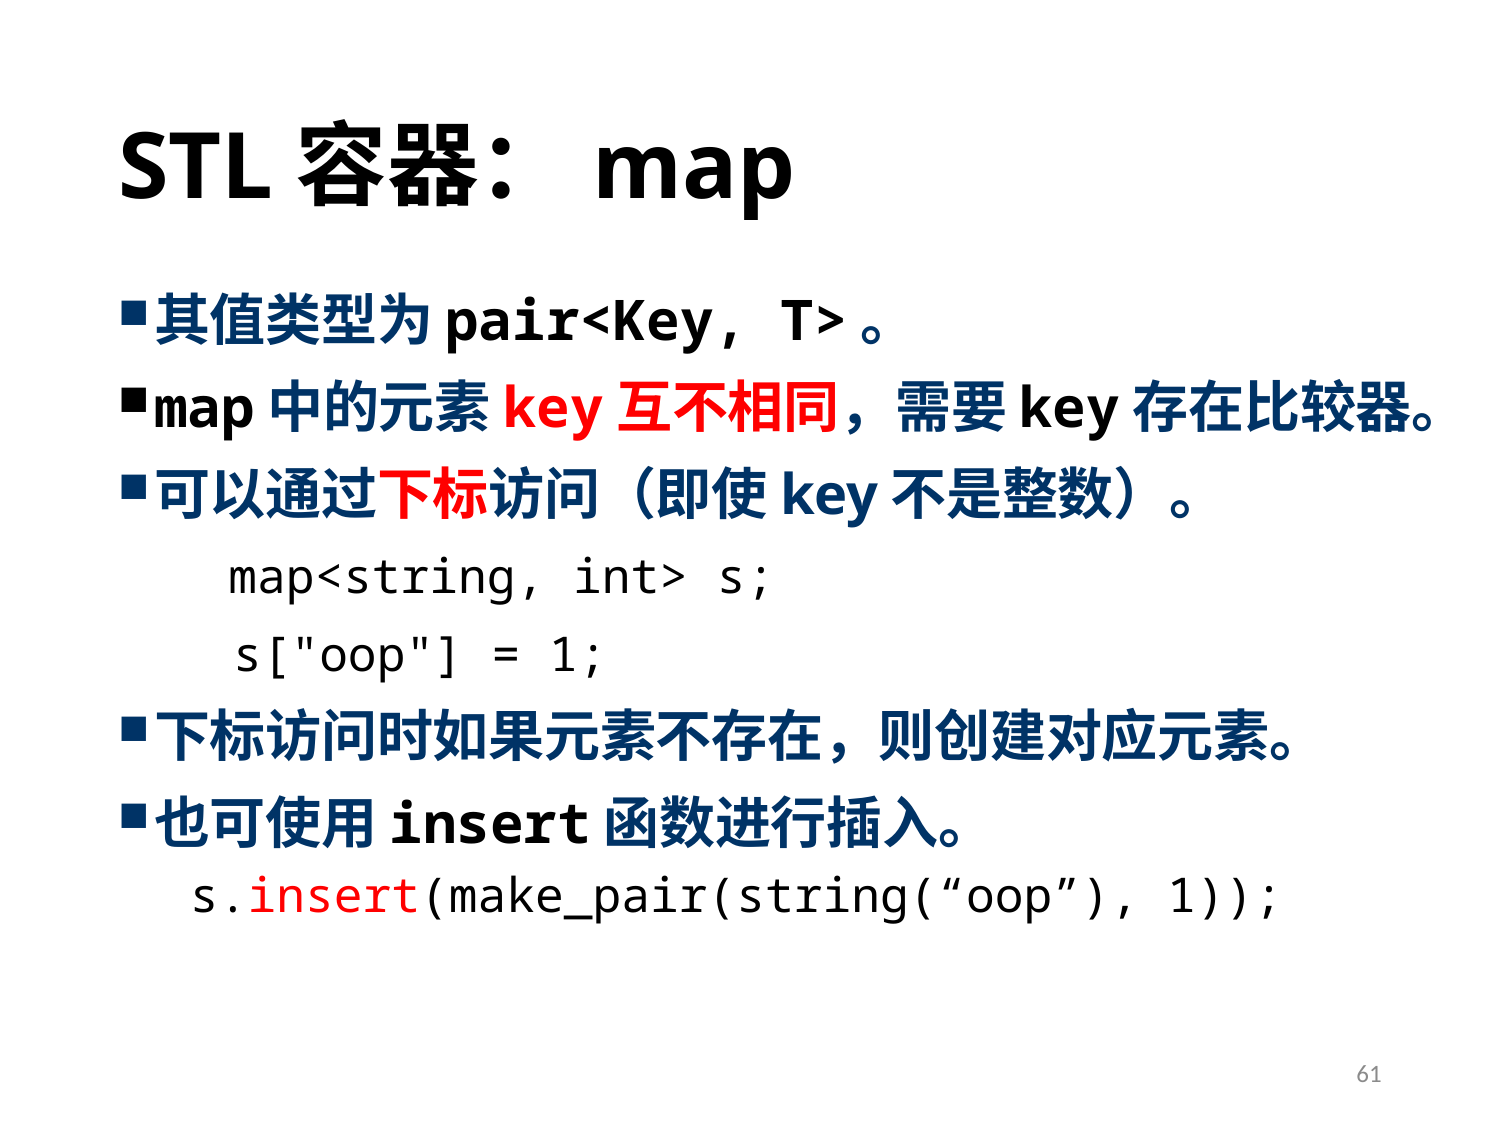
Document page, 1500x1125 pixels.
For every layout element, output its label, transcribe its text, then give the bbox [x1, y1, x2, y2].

title STL容器：map [103, 59, 1397, 277]
slide_number 61 [1059, 1042, 1397, 1103]
list 其值类型为pair<Key, T>。 map中的元素key互不相同，需要key存在比较器。 可以通过下标访问（即使key不是整数）。 map<string, int> s; s["oop"] = 1; 下标访问时如果元素不存在，则创建对应元素。 也可使用insert函数进行插入。 s.insert(make_pair(string(“oop”), 1)); [103, 277, 1429, 990]
